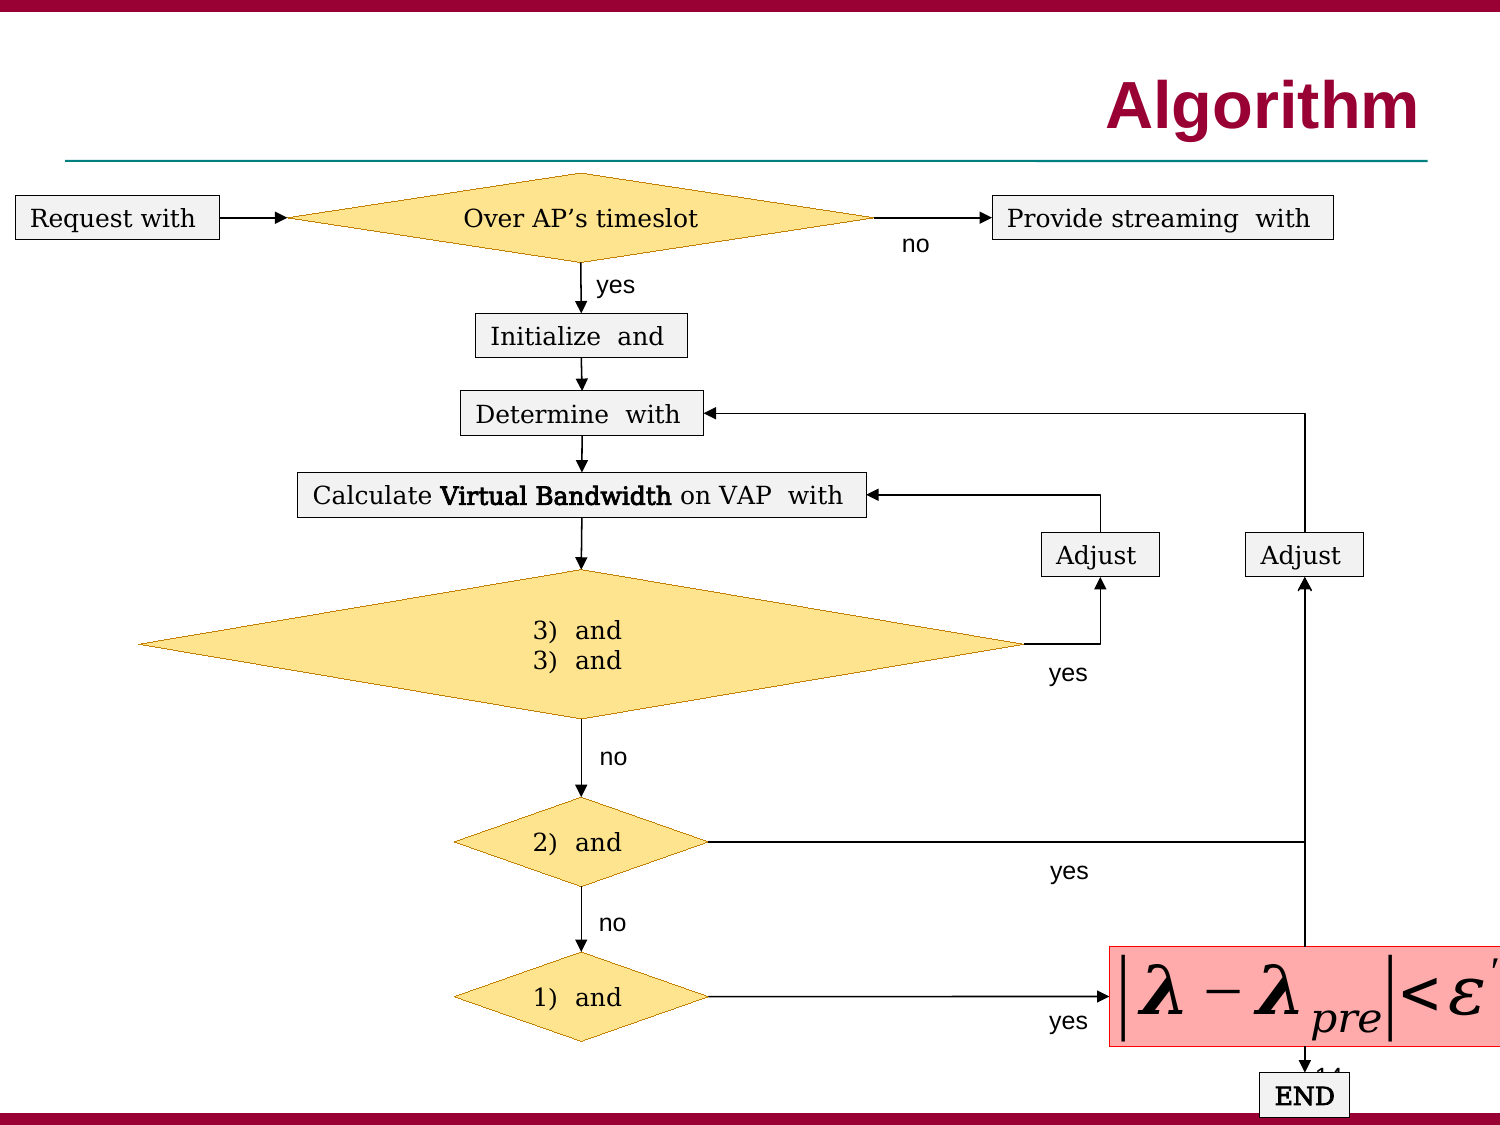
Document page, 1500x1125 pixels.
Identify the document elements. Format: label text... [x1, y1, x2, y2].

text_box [5, 172, 1500, 1118]
title Algorithm [74, 36, 1436, 150]
